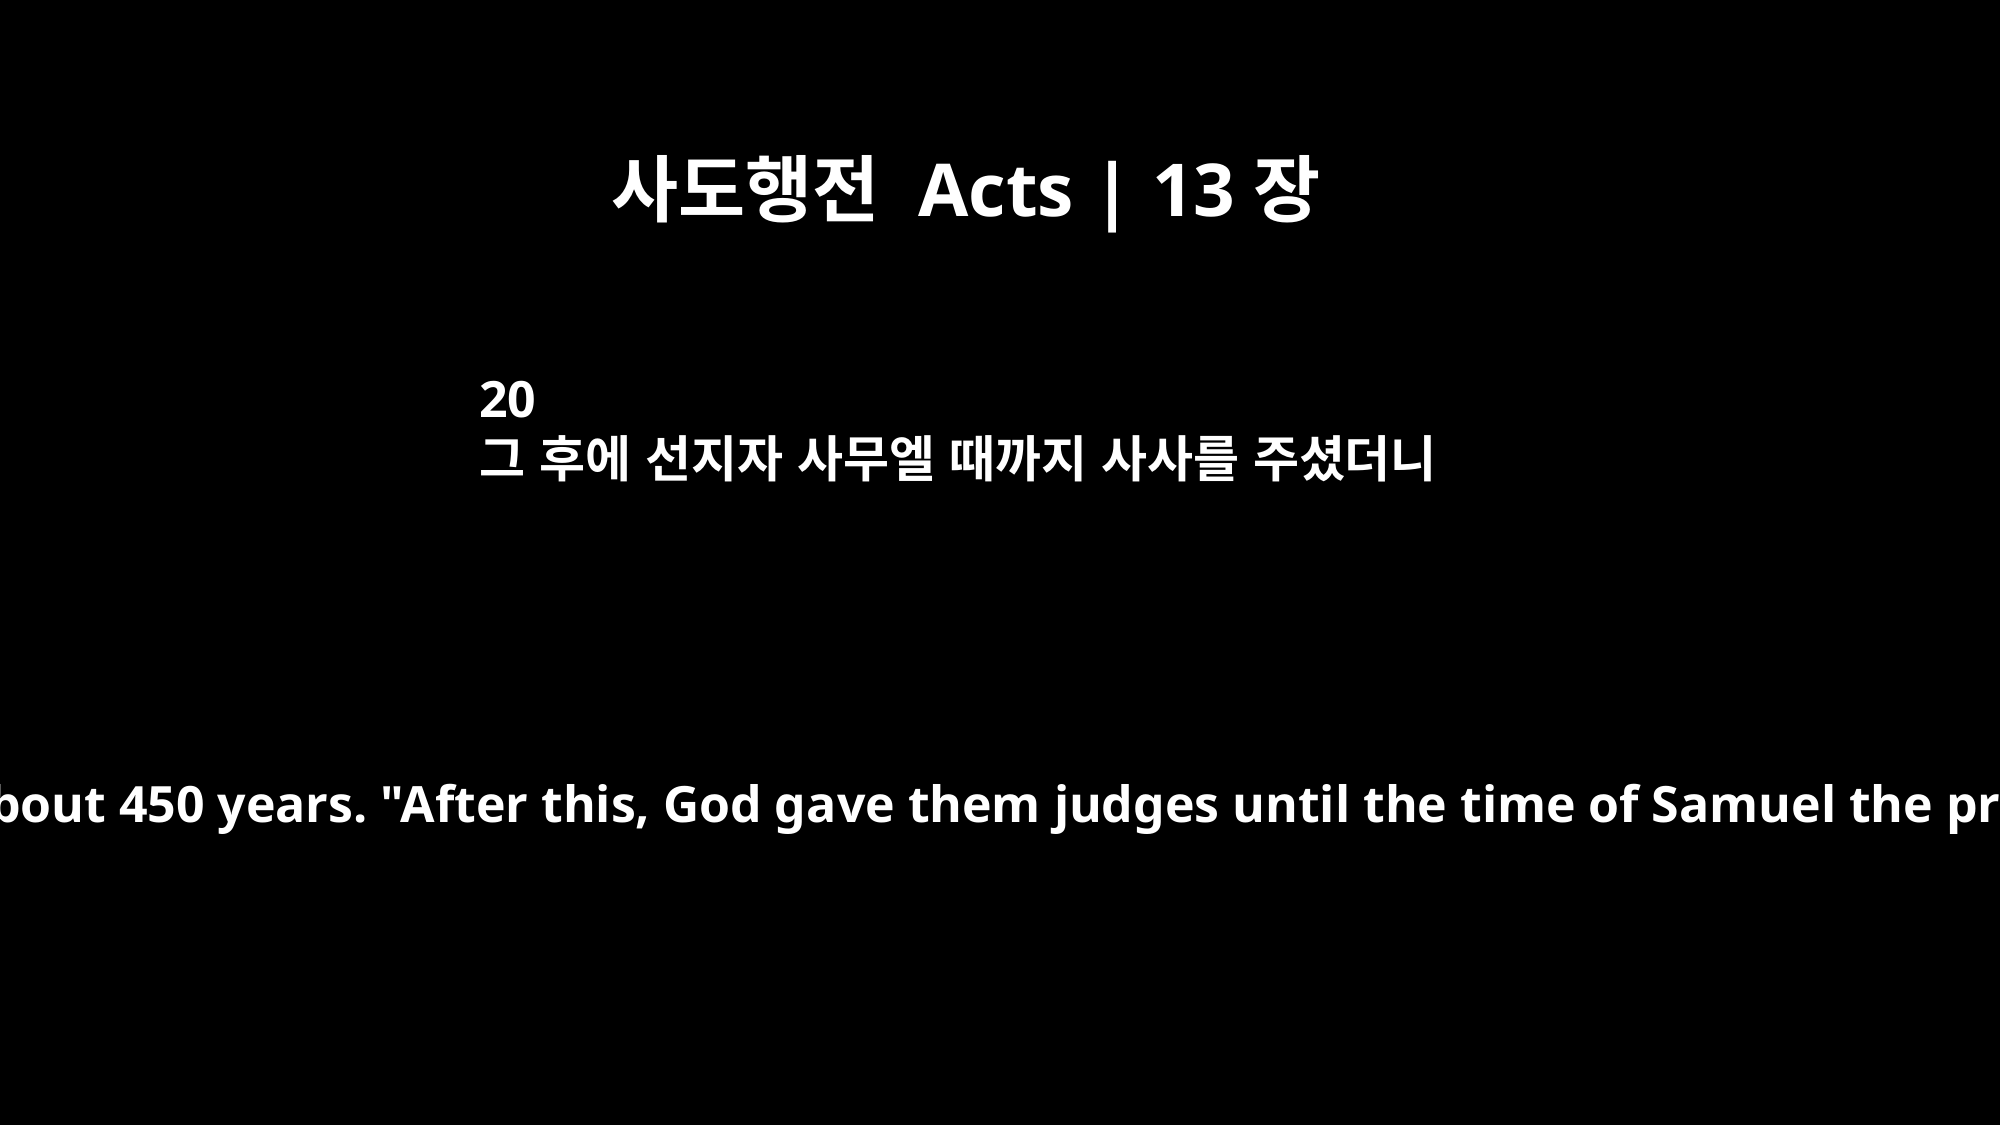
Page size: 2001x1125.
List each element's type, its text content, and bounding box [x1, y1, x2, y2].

text_box 20 그 후에 선지자 사무엘 때까지 사사를 주셨더니 [464, 359, 1453, 495]
text_box All this took about 450 years. "After this, God gave them judges until the time of Samuel the prophet. [0, 764, 2000, 840]
text_box 사도행전 Acts | 13장 [596, 136, 1336, 239]
